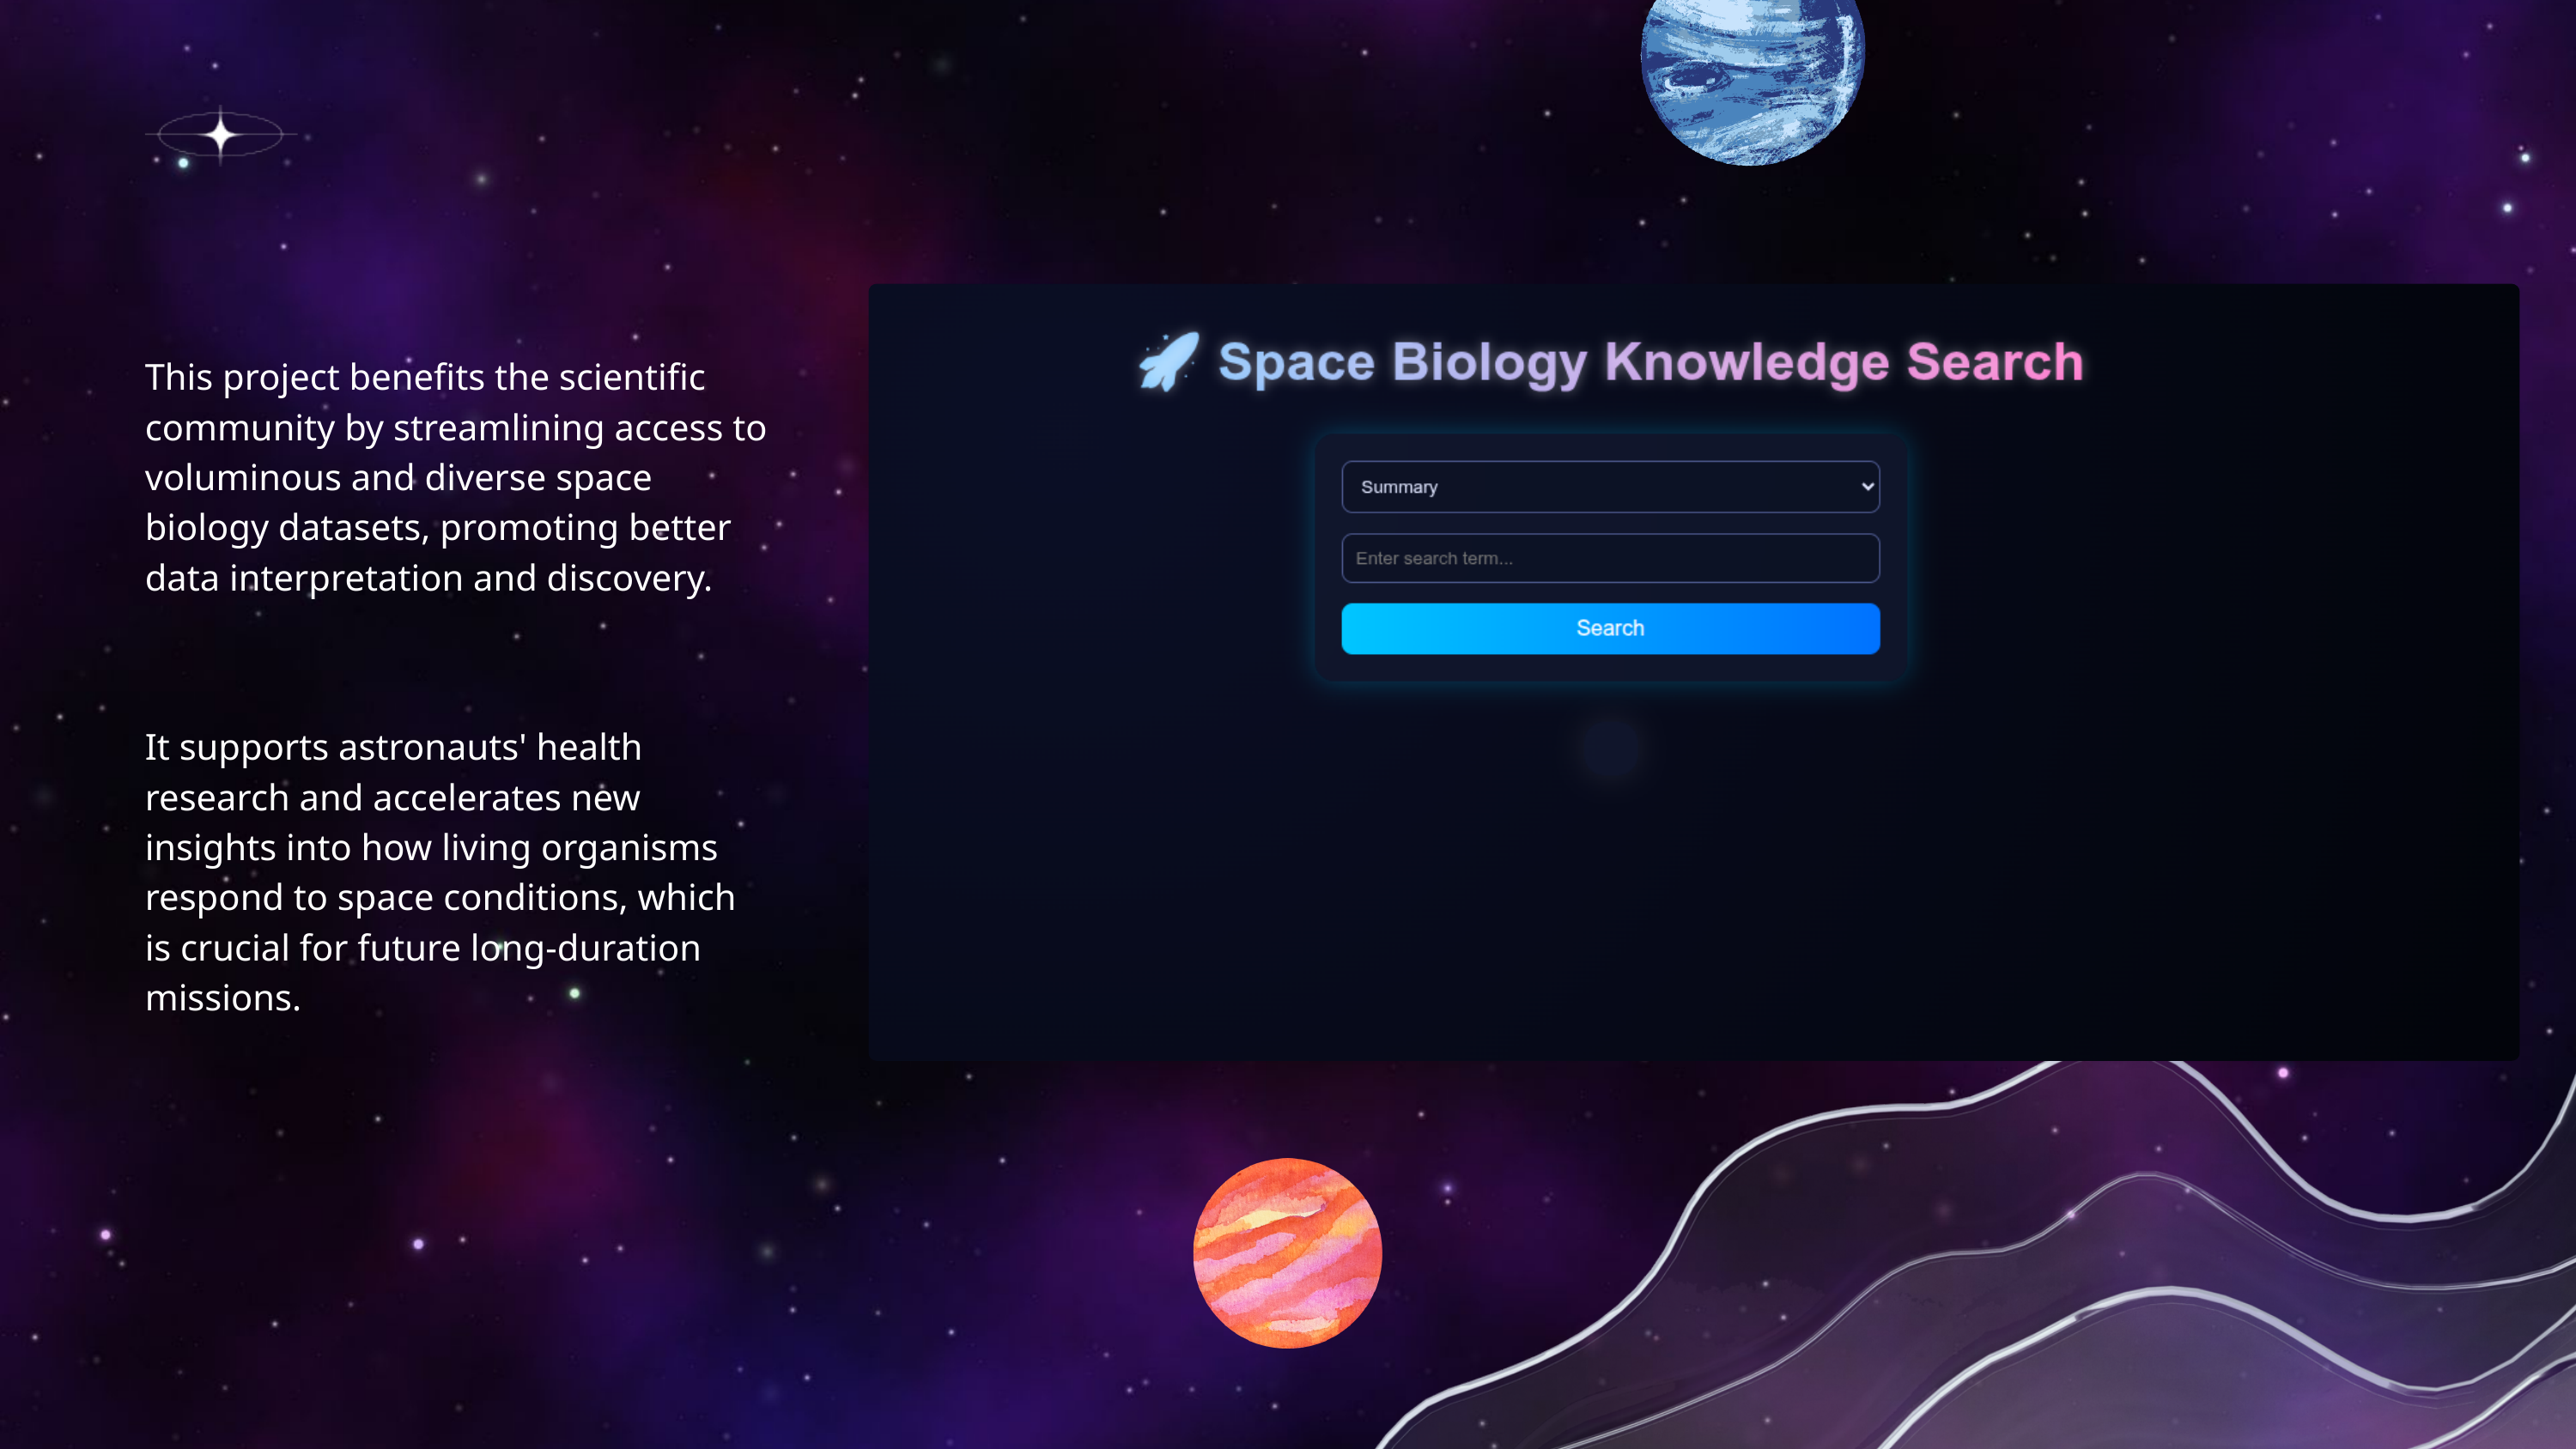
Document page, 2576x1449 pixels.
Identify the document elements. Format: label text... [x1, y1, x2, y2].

text_box [1640, 0, 1866, 167]
text_box [1193, 1158, 1382, 1349]
text_box It supports astronauts' health research and accelerates new insights into how living organisms respond to space conditions, which is crucial for future long-duration missions. [144, 717, 761, 1018]
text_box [868, 283, 2520, 1062]
text_box [144, 105, 298, 167]
text_box [1276, 778, 2576, 1449]
text_box This project benefits the scientific community by streamlining access to voluminous and diverse space biology datasets, promoting better data interpretation and discovery. [144, 347, 781, 598]
text_box [0, 0, 2576, 1449]
